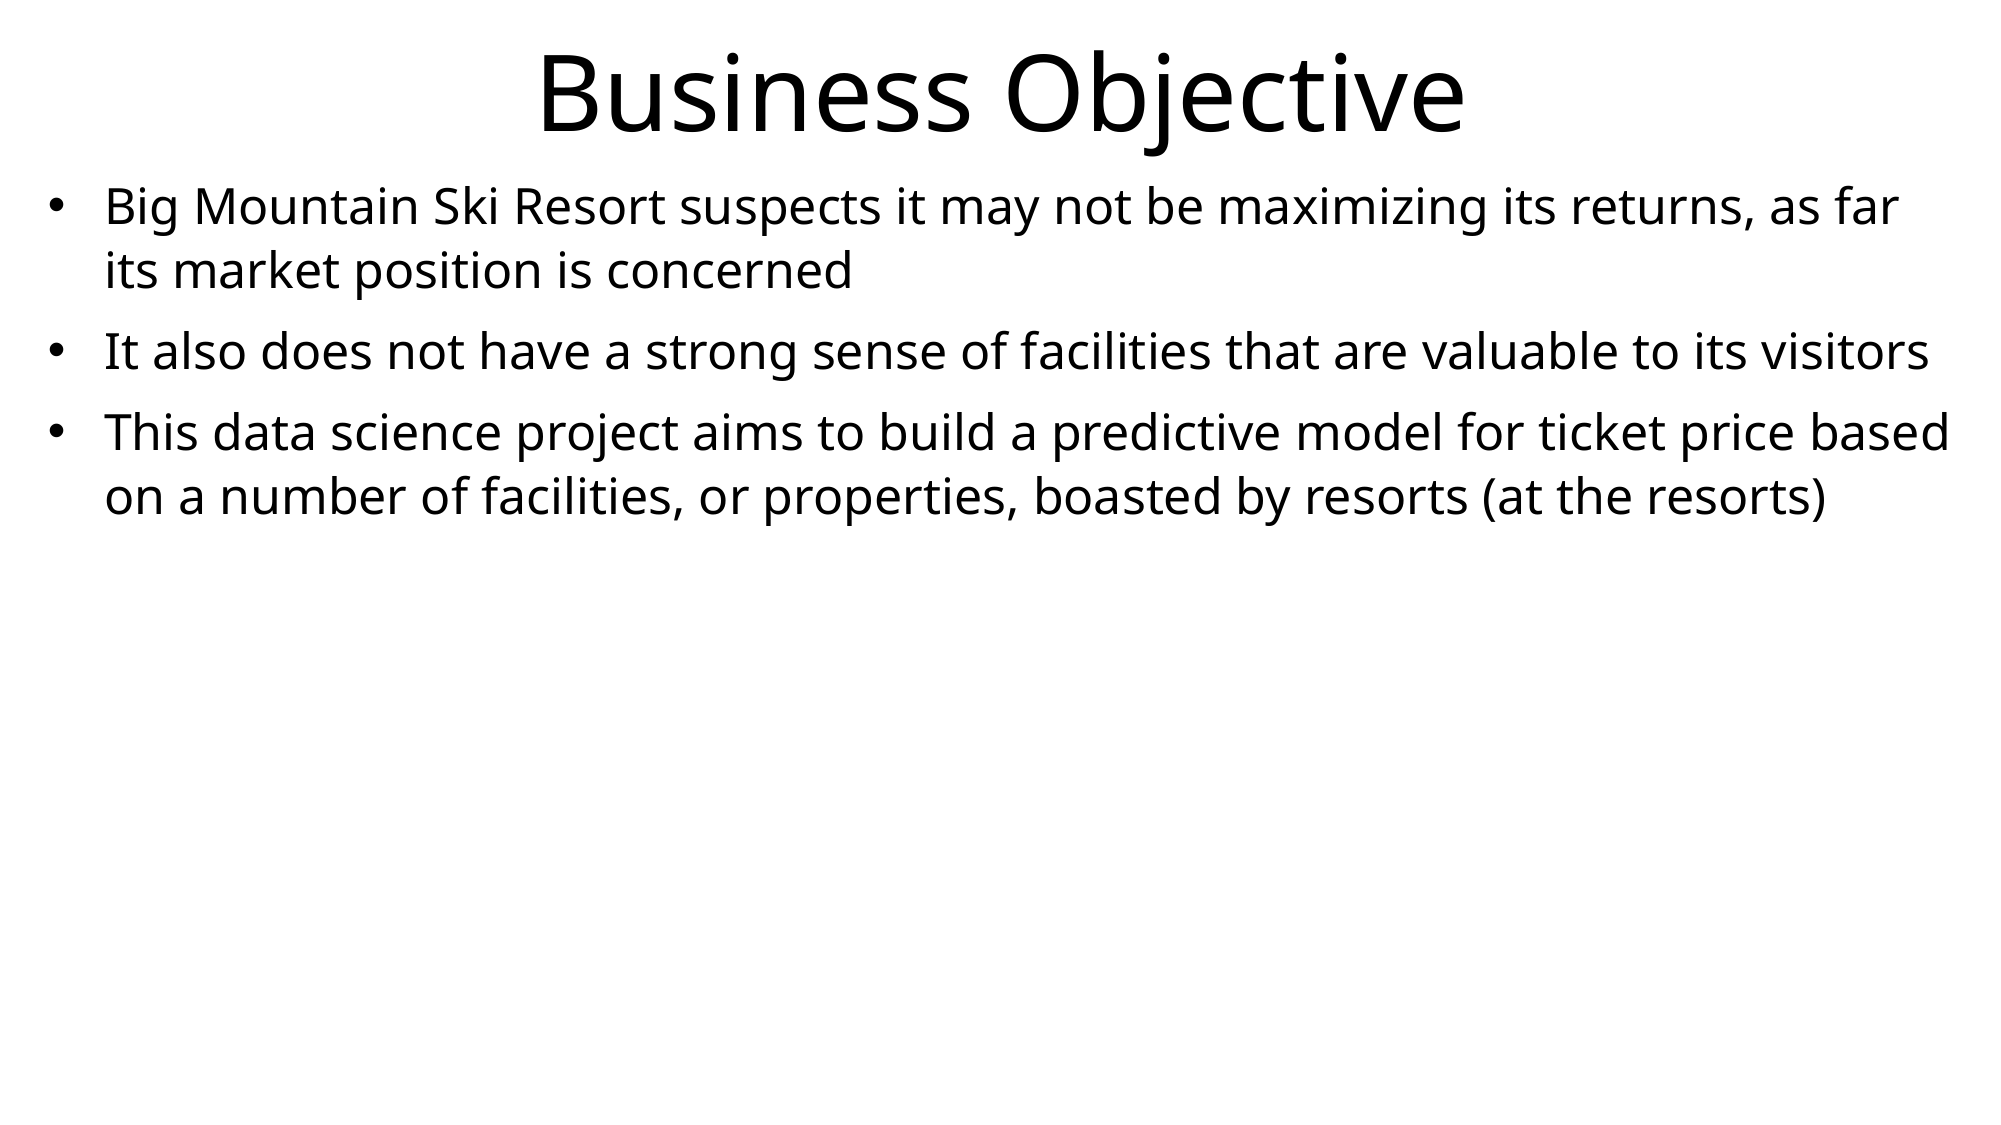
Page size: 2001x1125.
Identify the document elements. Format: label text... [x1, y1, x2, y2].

title Business Objective [32, 32, 1971, 163]
subtitle Big Mountain Ski Resort suspects it may not be maximizing its returns, as far its market position is concerned It also does not have a strong sense of facilities that are valuable to its visitors This data science project aims to build a predictive model for ticket price based on a number of facilities, or properties, boasted by resorts (at the resorts) [32, 162, 1968, 816]
